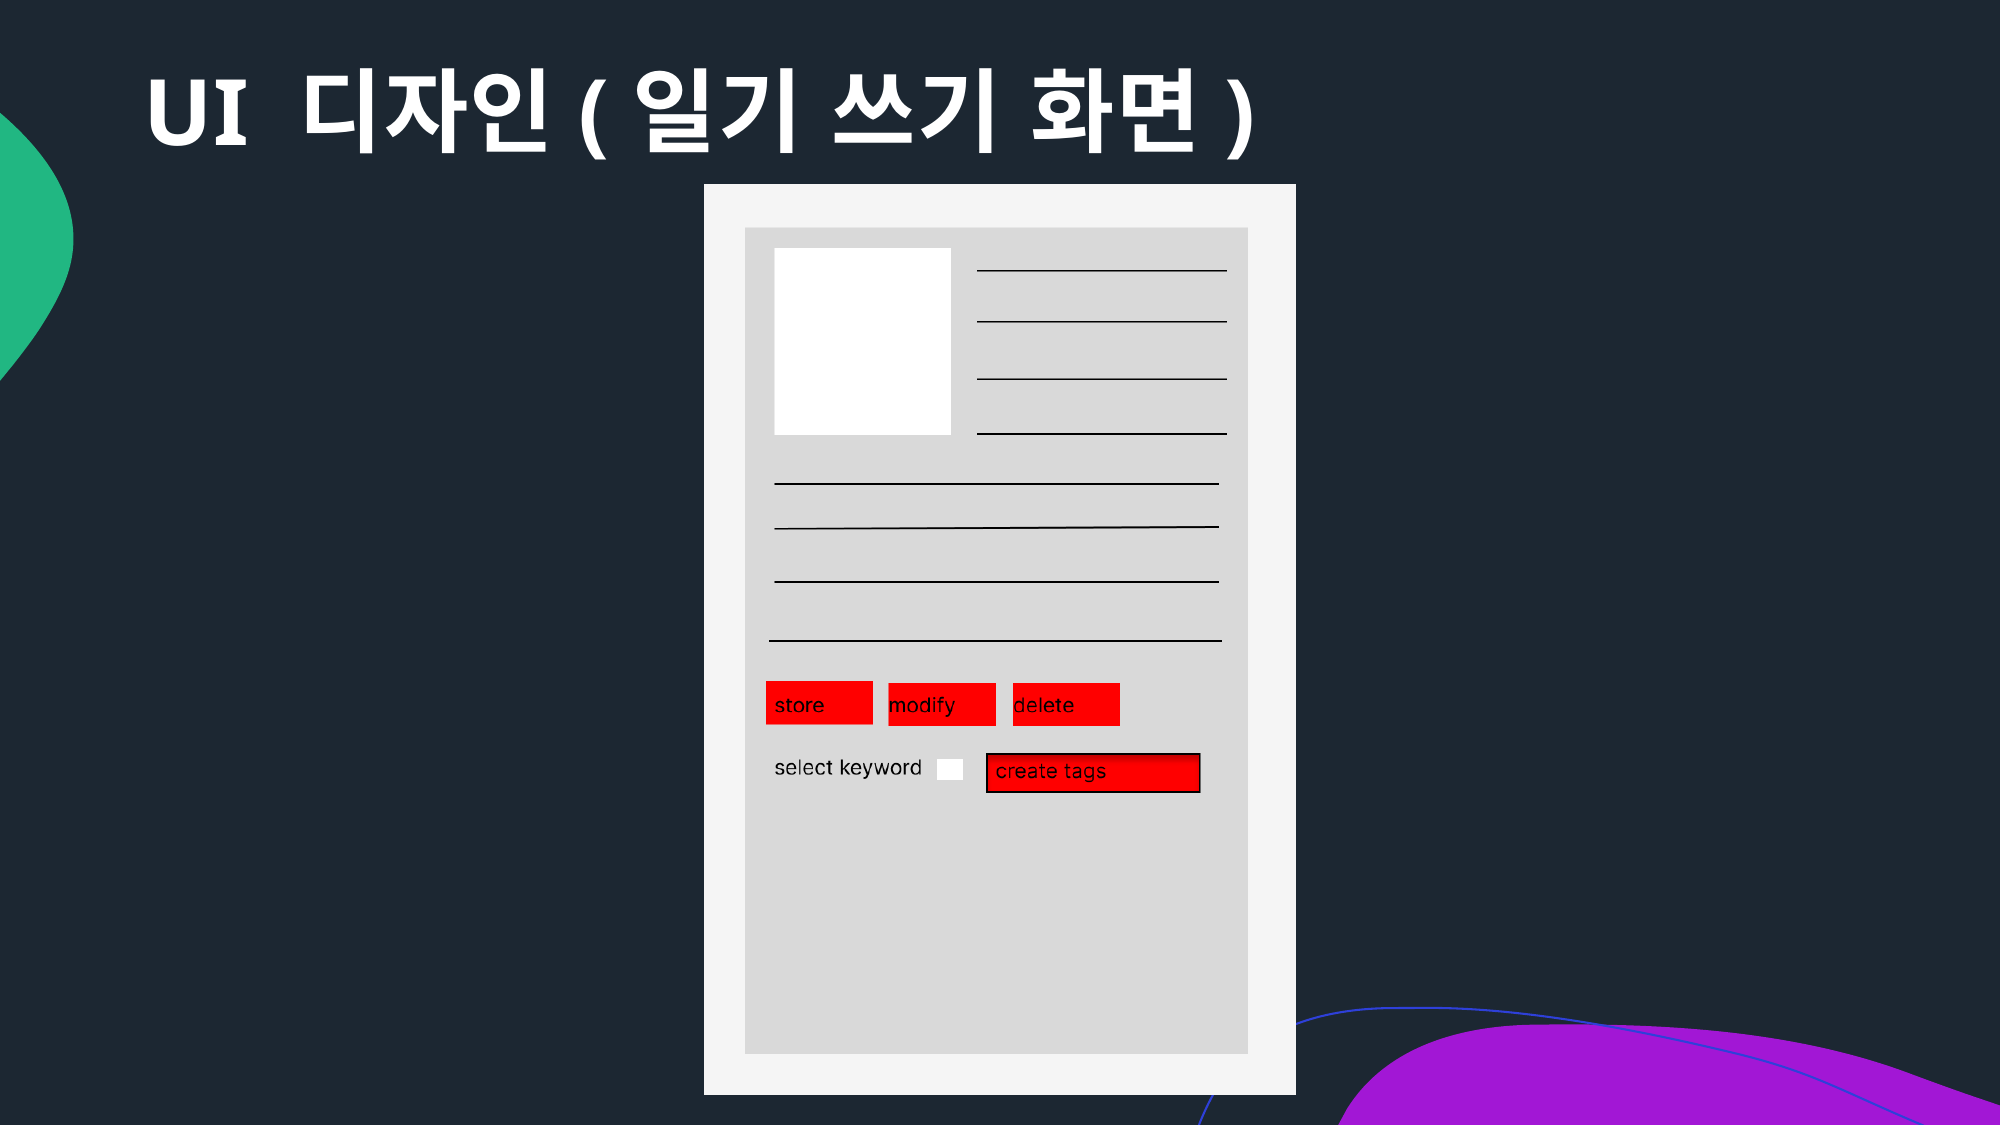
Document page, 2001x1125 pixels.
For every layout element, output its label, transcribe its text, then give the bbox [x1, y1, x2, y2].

picture [704, 184, 1296, 1095]
title UI 디자인(일기 쓰기 화면) [125, 23, 1875, 185]
